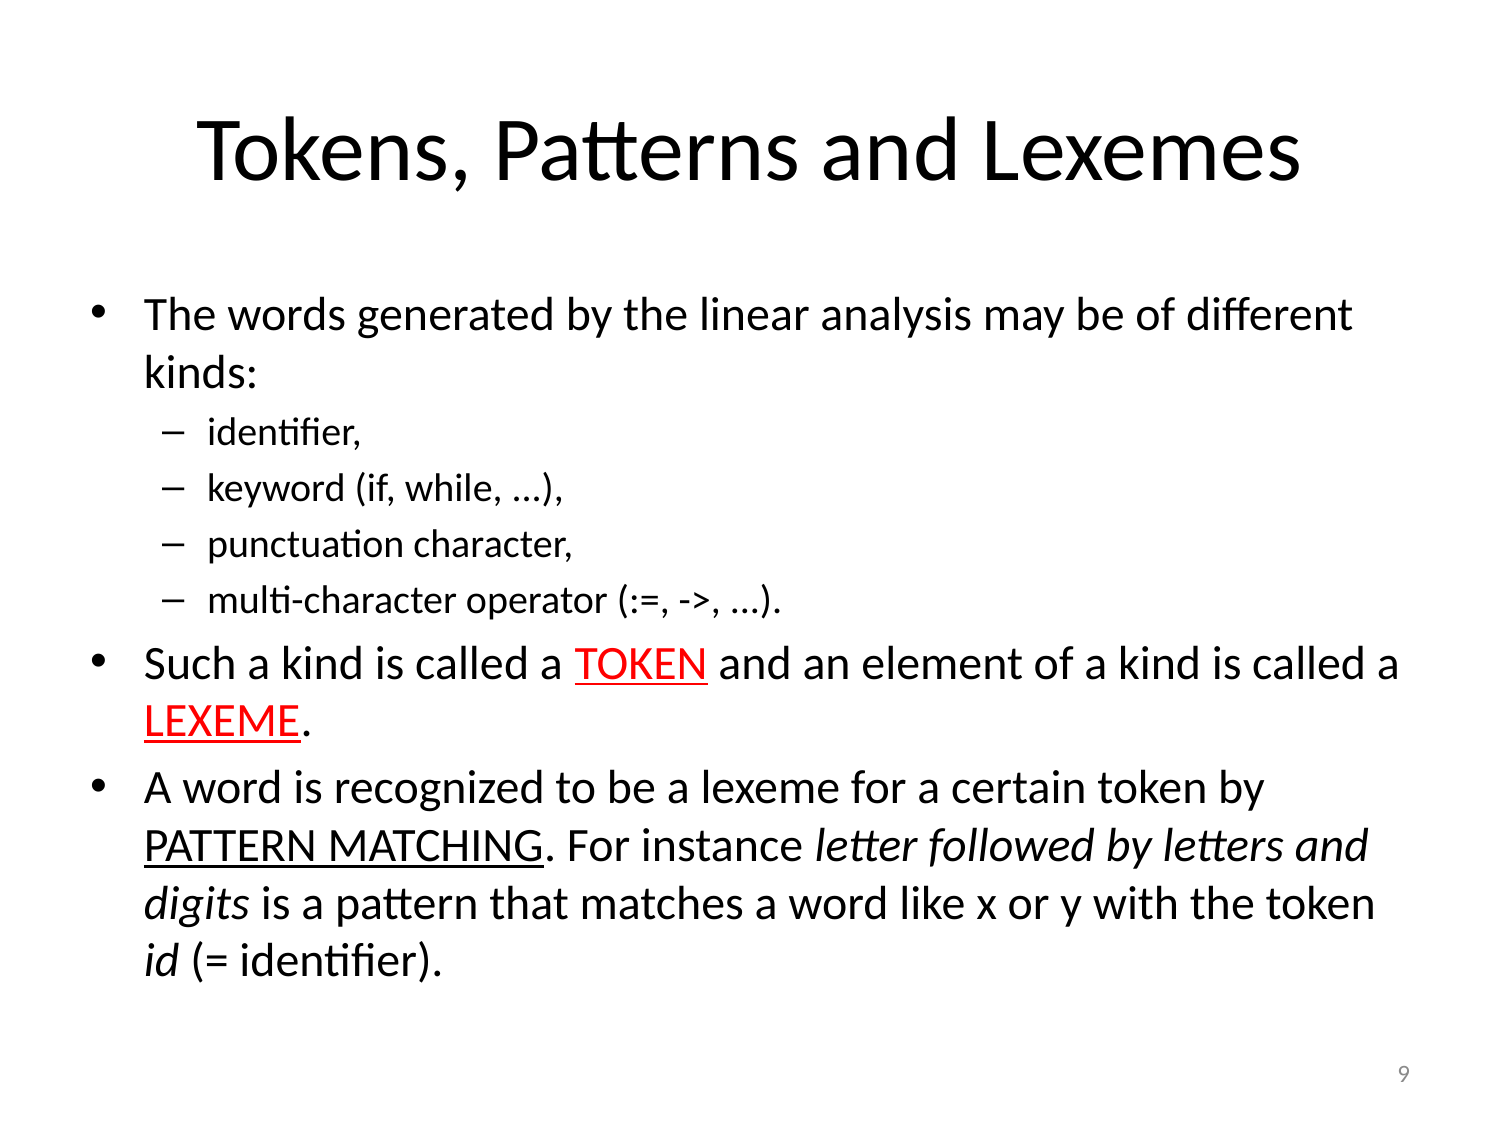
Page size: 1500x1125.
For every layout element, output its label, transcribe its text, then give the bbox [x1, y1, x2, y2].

title Tokens, Patterns and Lexemes [75, 50, 1425, 238]
slide_number 9 [1074, 1042, 1425, 1103]
list The words generated by the linear analysis may be of different kinds: identifier, keyword (if, while, ...), punctuation character, multi-character operator (:=, ->, ...). Such a kind is called a TOKEN and an element of a kind is called a LEXEME. A word is recognized to be a lexeme for a certain token by PATTERN MATCHING. For instance letter followed by letters and digits is a pattern that matches a word like x or y with the token id (= identifier). [75, 275, 1425, 996]
